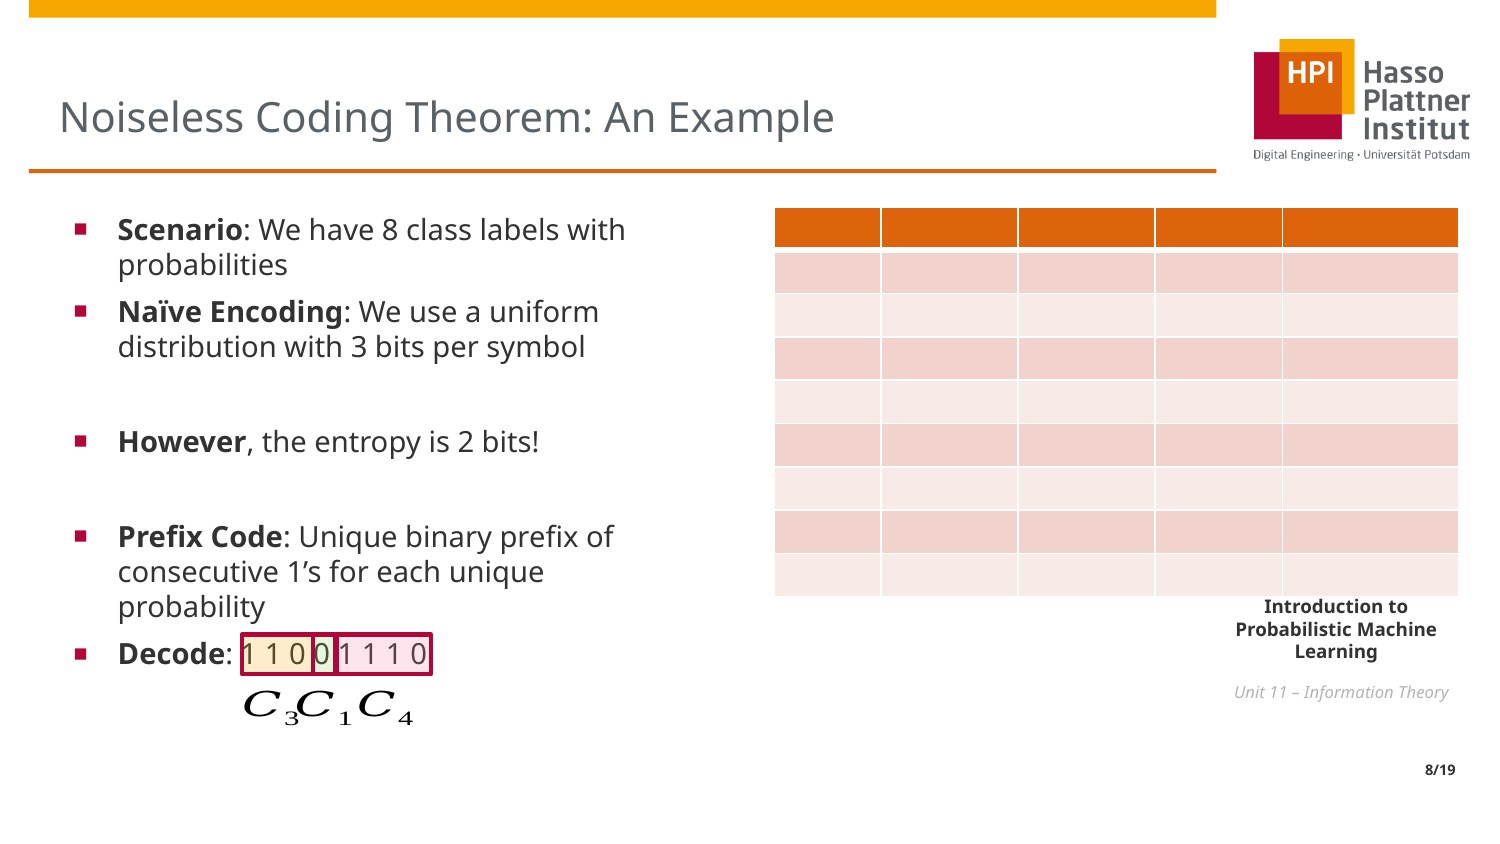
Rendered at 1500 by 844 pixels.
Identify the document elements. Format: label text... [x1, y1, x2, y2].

text_box [240, 632, 311, 676]
picture [1254, 39, 1470, 161]
title Noiseless Coding Theorem: An Example [58, 17, 1187, 170]
text_box [311, 632, 337, 676]
text_box [337, 632, 433, 676]
